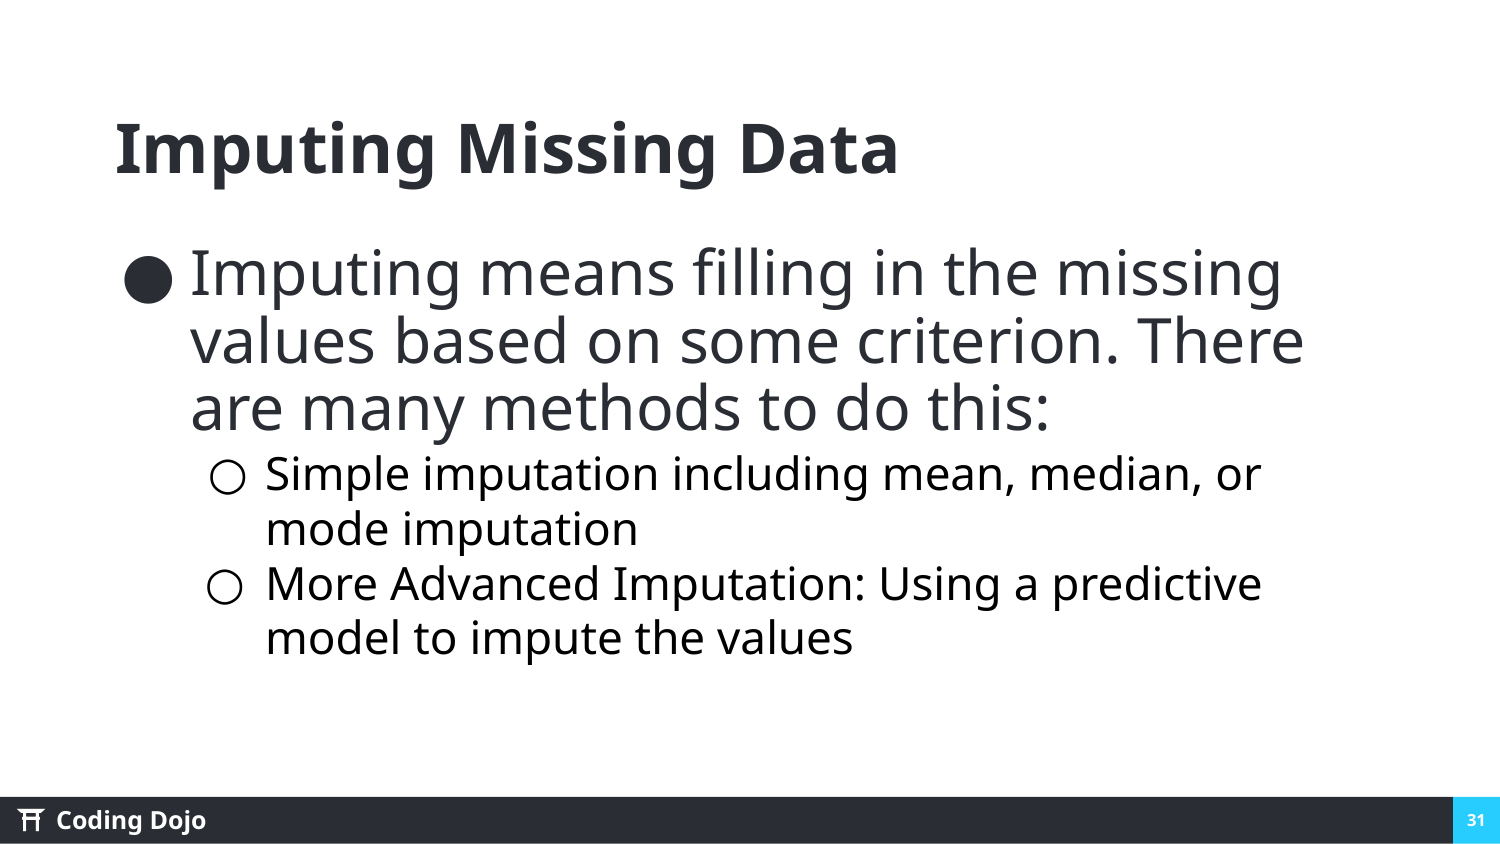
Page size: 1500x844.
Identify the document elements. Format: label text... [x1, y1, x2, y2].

picture [15, 804, 47, 836]
title Imputing means filling in the missing values based on some criterion. There are many methods to do this: Simple imputation including mean, median, or mode imputation More Advanced Imputation: Using a predictive model to impute the values [103, 229, 1397, 677]
title Imputing Missing Data [103, 89, 1397, 214]
